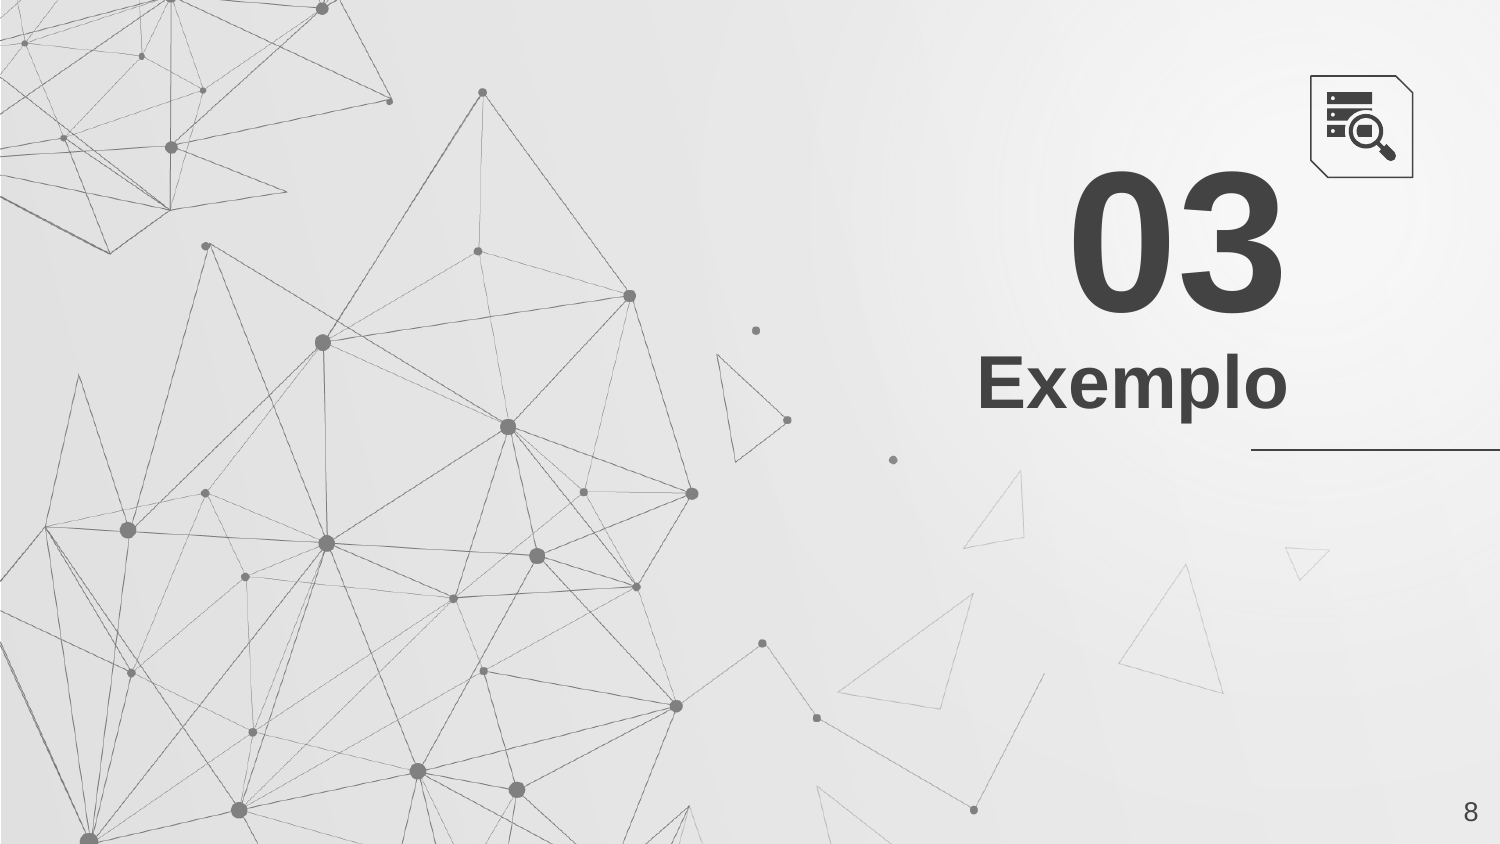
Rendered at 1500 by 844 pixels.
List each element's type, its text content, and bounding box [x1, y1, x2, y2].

text_box [1310, 76, 1413, 178]
title 03 [815, 169, 1305, 294]
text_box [1326, 91, 1397, 162]
picture [0, 0, 1500, 844]
slide_number ‹#› [1403, 779, 1494, 844]
title Exemplo [451, 220, 1305, 537]
